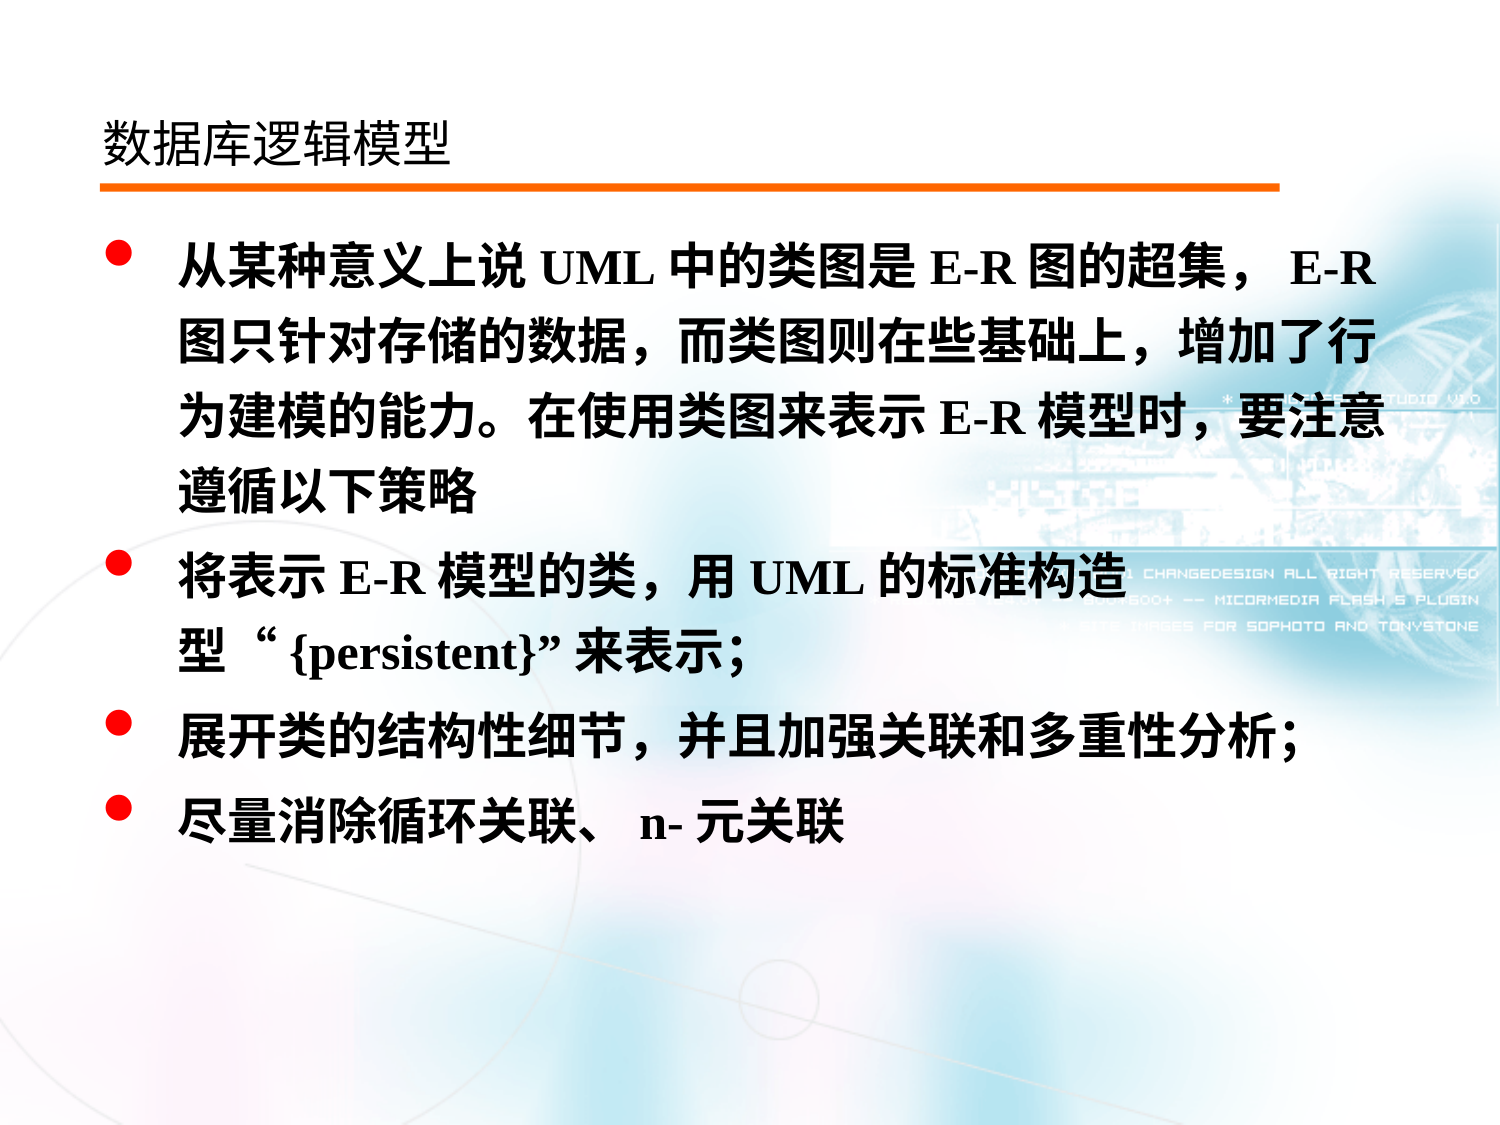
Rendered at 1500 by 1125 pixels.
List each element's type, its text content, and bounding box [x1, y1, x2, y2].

picture [0, 0, 1500, 1125]
text_box 从某种意义上说UML中的类图是E-R图的超集，E-R图只针对存储的数据，而类图则在些基础上，增加了行为建模的能力。在使用类图来表示E-R模型时，要注意遵循以下策略 将表示E-R模型的类，用UML的标准构造型“{persistent}”来表示； 展开类的结构性细节，并且加强关联和多重性分析； 尽量消除循环关联、n-元关联 [87, 212, 1412, 957]
text_box 数据库逻辑模型 [87, 87, 987, 181]
